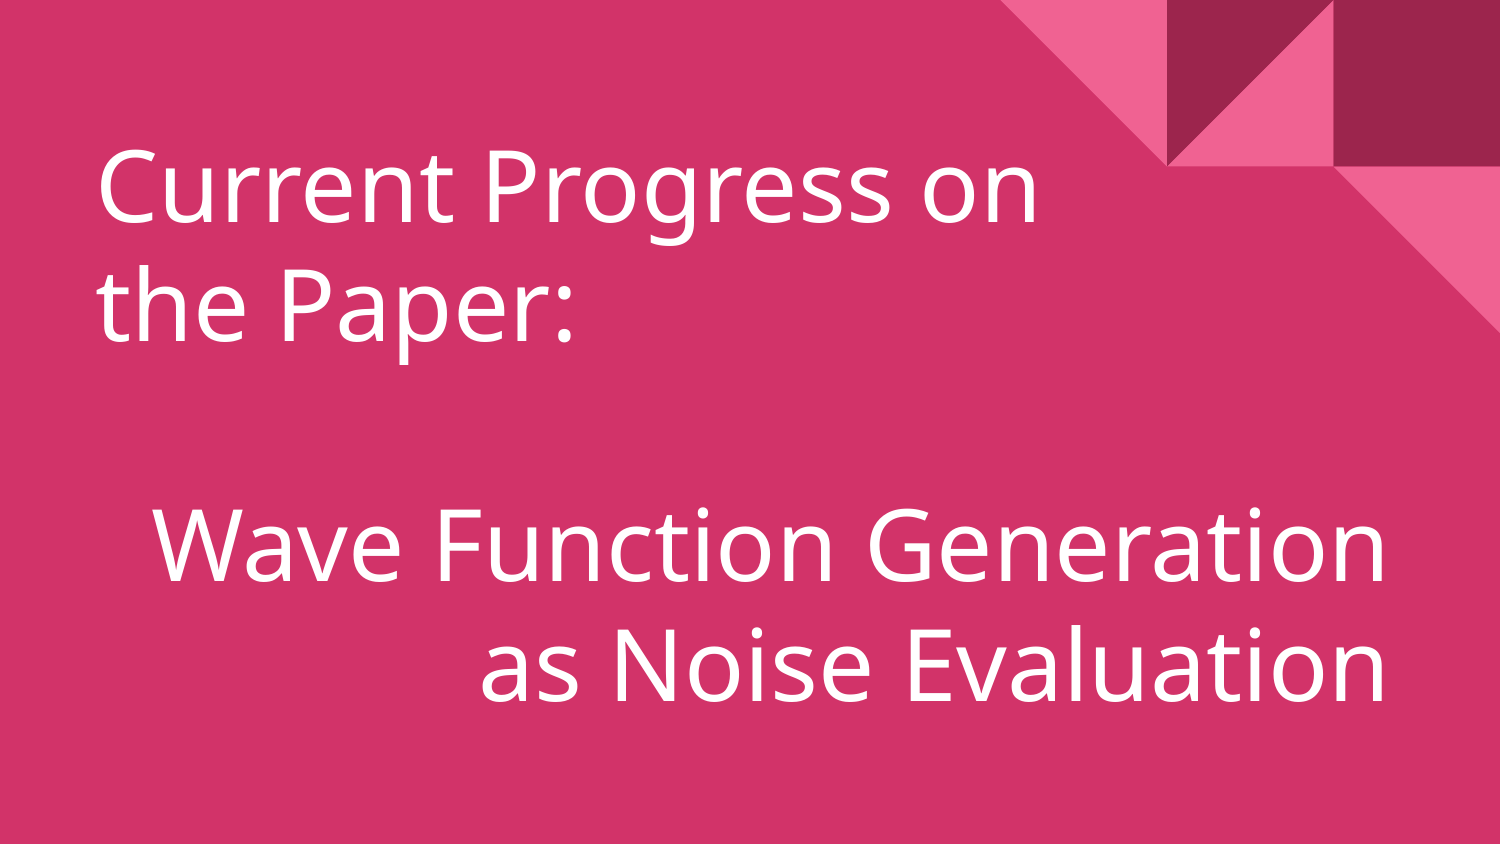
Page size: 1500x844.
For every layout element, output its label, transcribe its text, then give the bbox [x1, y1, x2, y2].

title Current Progress on the Paper: Wave Function Generation as Noise Evaluation [80, 86, 1407, 758]
